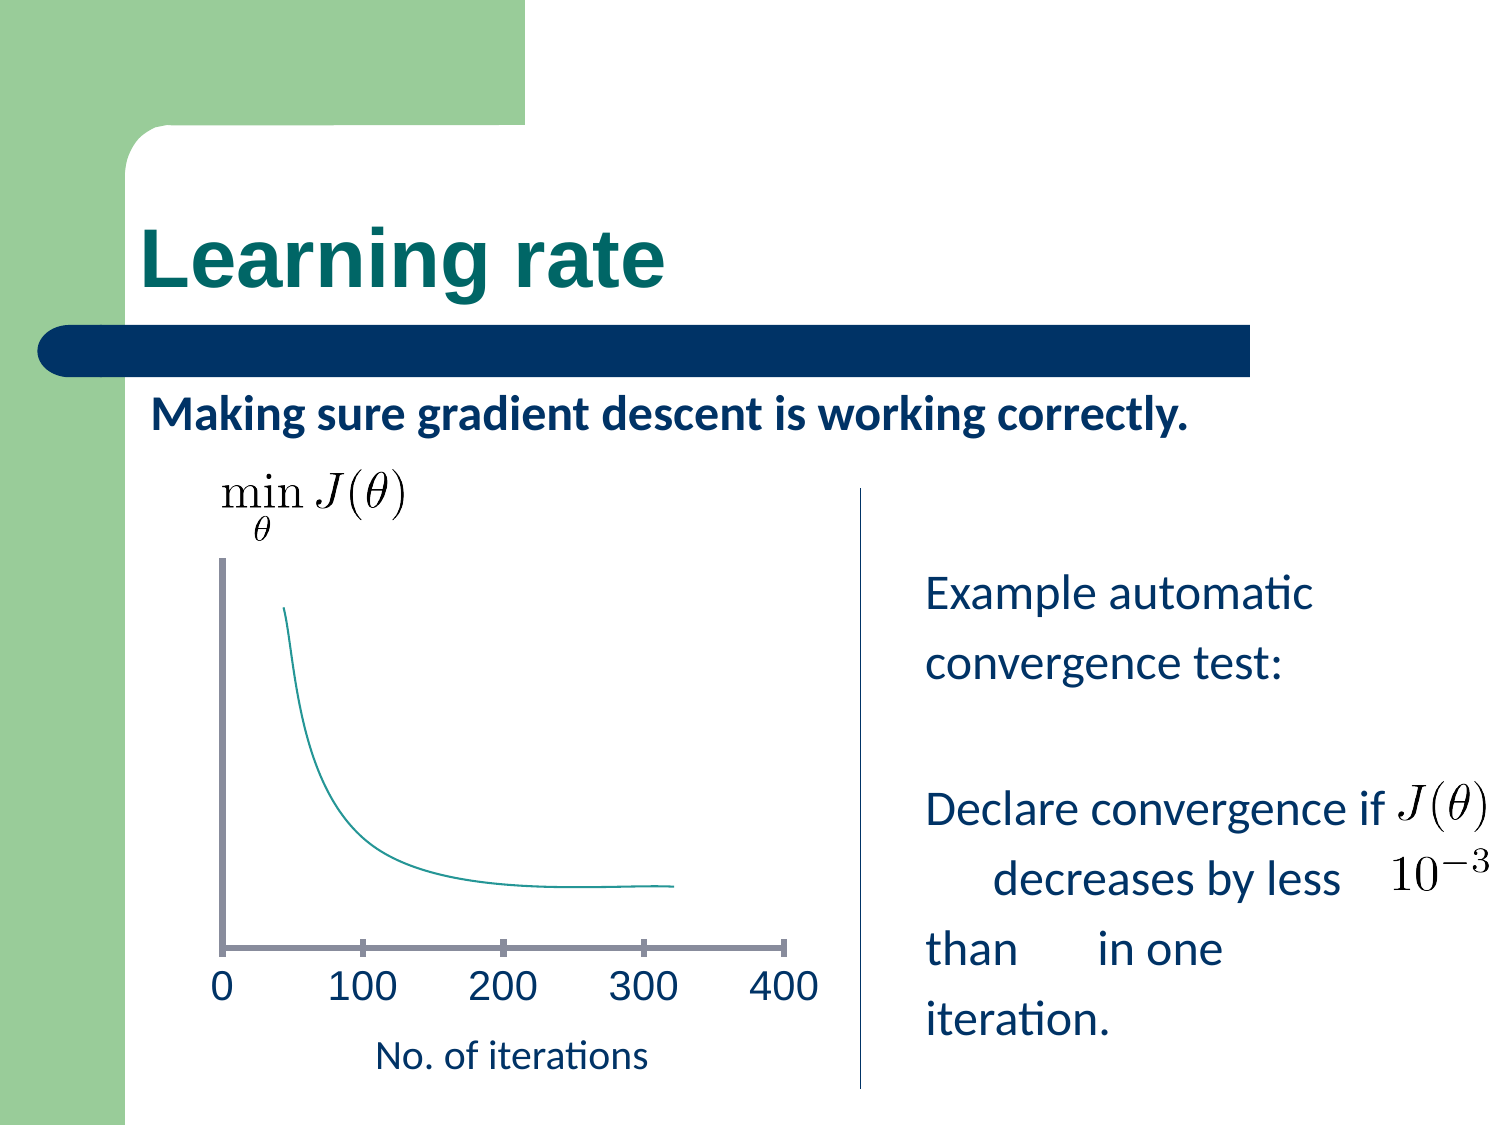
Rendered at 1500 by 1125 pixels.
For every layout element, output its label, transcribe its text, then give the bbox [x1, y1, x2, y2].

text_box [135, 373, 1489, 1089]
title Learning rate [124, 124, 1426, 313]
